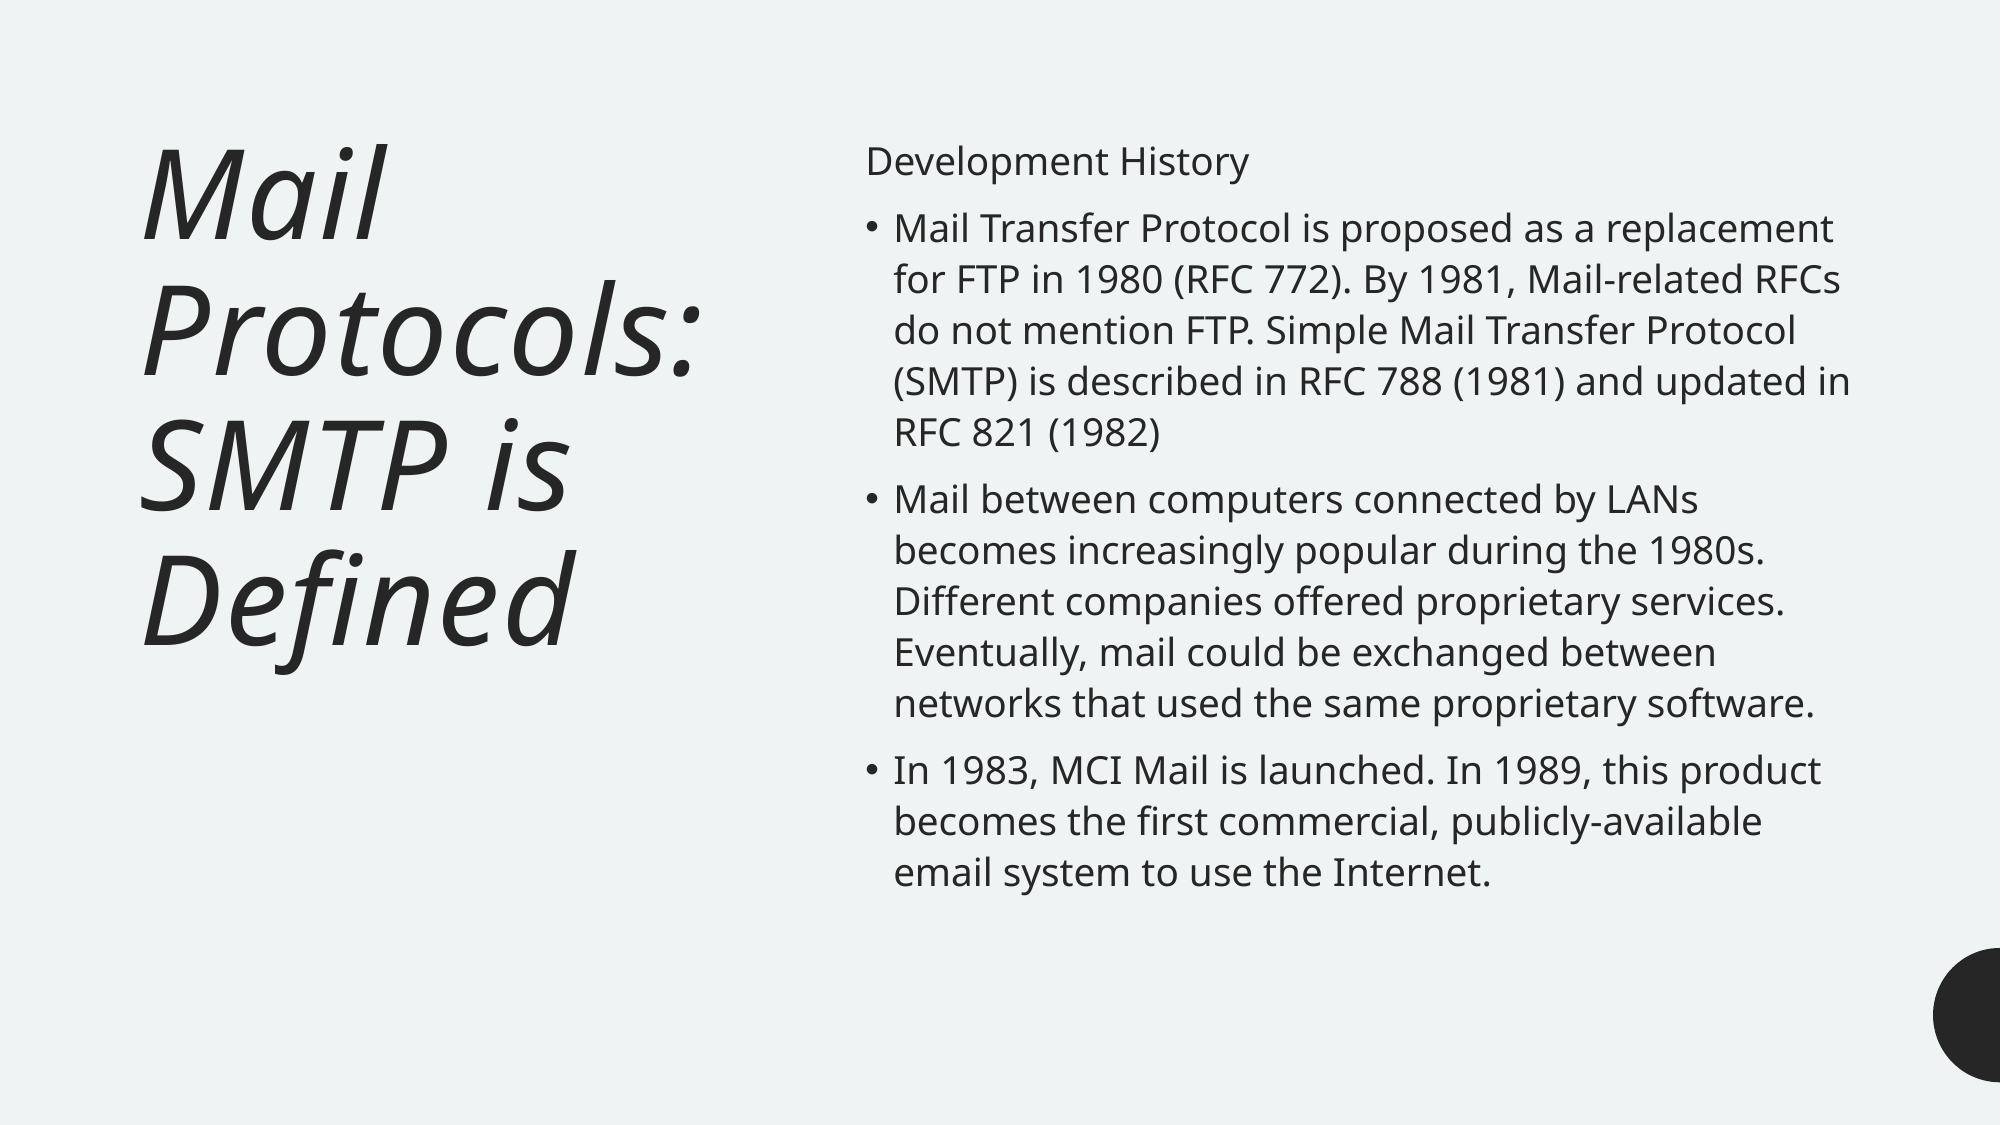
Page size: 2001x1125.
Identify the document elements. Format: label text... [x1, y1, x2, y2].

list Development History Mail Transfer Protocol is proposed as a replacement for FTP in 1980 (RFC 772). By 1981, Mail-related RFCs do not mention FTP. Simple Mail Transfer Protocol (SMTP) is described in RFC 788 (1981) and updated in RFC 821 (1982) Mail between computers connected by LANs becomes increasingly popular during the 1980s. Different companies offered proprietary services. Eventually, mail could be exchanged between networks that used the same proprietary software. In 1983, MCI Mail is launched. In 1989, this product becomes the first commercial, publicly-available email system to use the Internet. [850, 124, 1875, 905]
title Mail Protocols: SMTP is Defined [124, 124, 753, 905]
